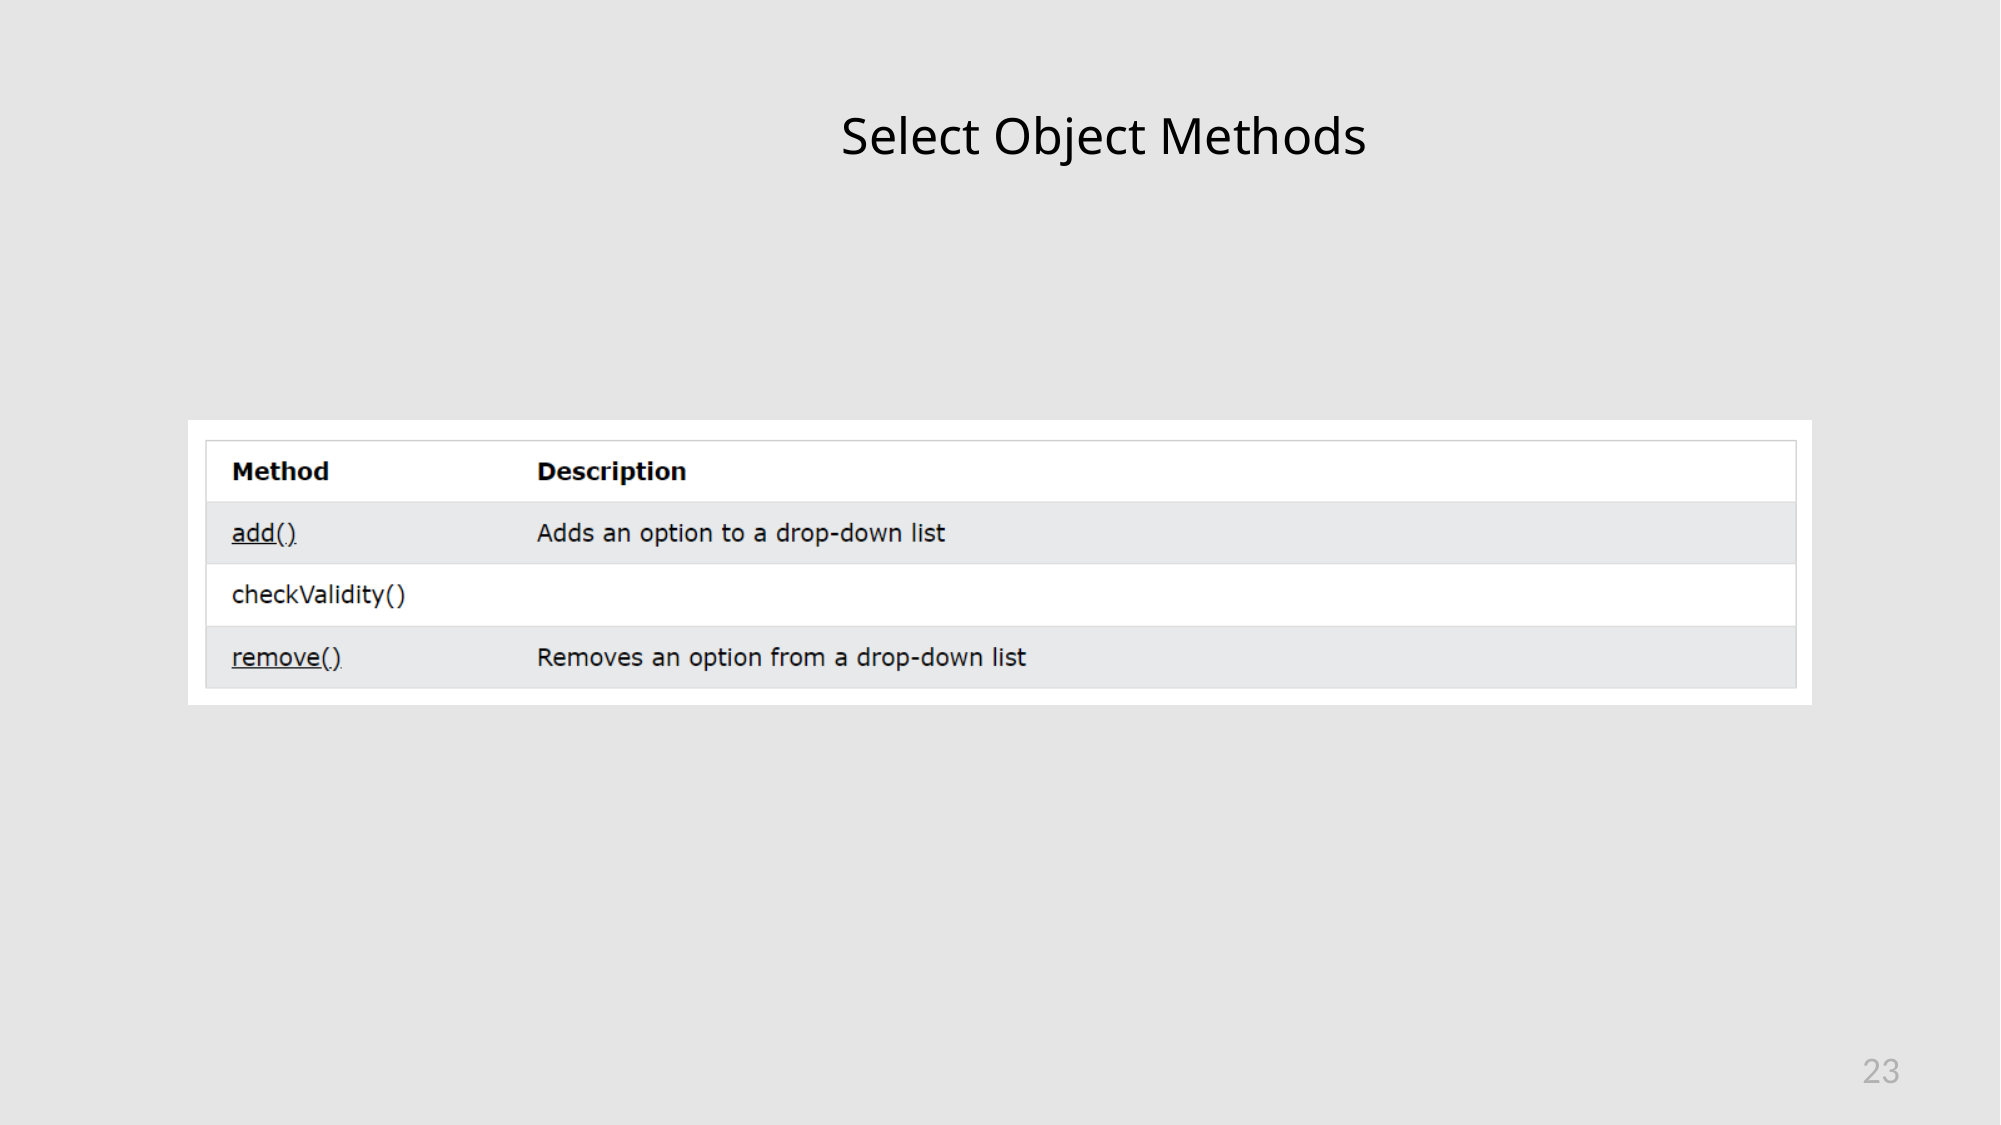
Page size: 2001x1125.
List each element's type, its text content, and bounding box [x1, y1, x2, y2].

title Select Object Methods [575, 104, 1634, 226]
picture [188, 420, 1812, 705]
slide_number 23 [1440, 1046, 1900, 1103]
